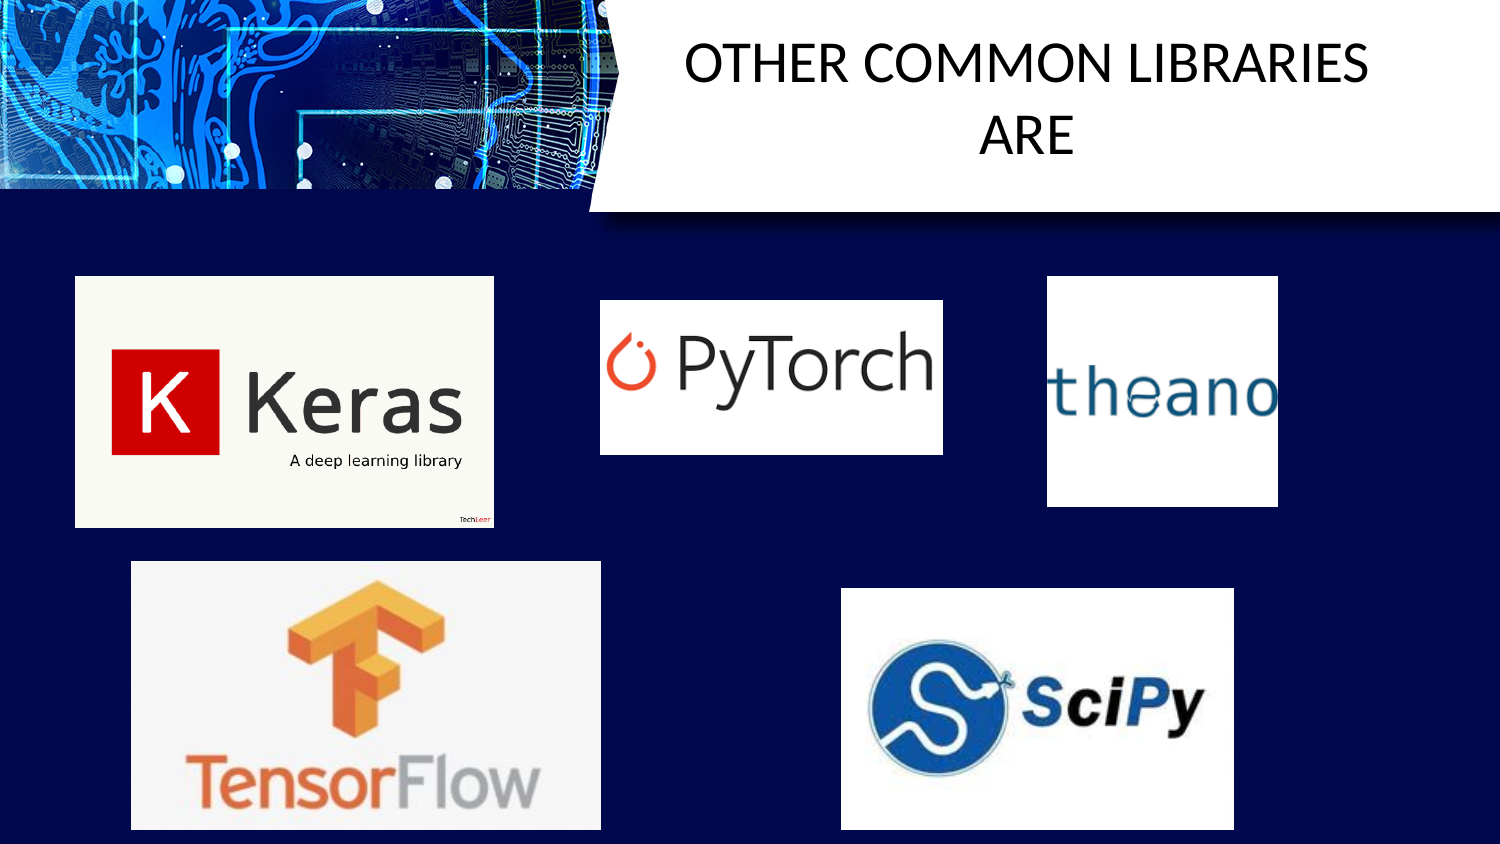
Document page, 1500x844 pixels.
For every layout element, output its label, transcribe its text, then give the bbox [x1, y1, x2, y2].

picture [0, 0, 1500, 844]
title OTHER COMMON LIBRARIES ARE [630, 15, 1425, 175]
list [74, 276, 495, 529]
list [1047, 276, 1279, 507]
